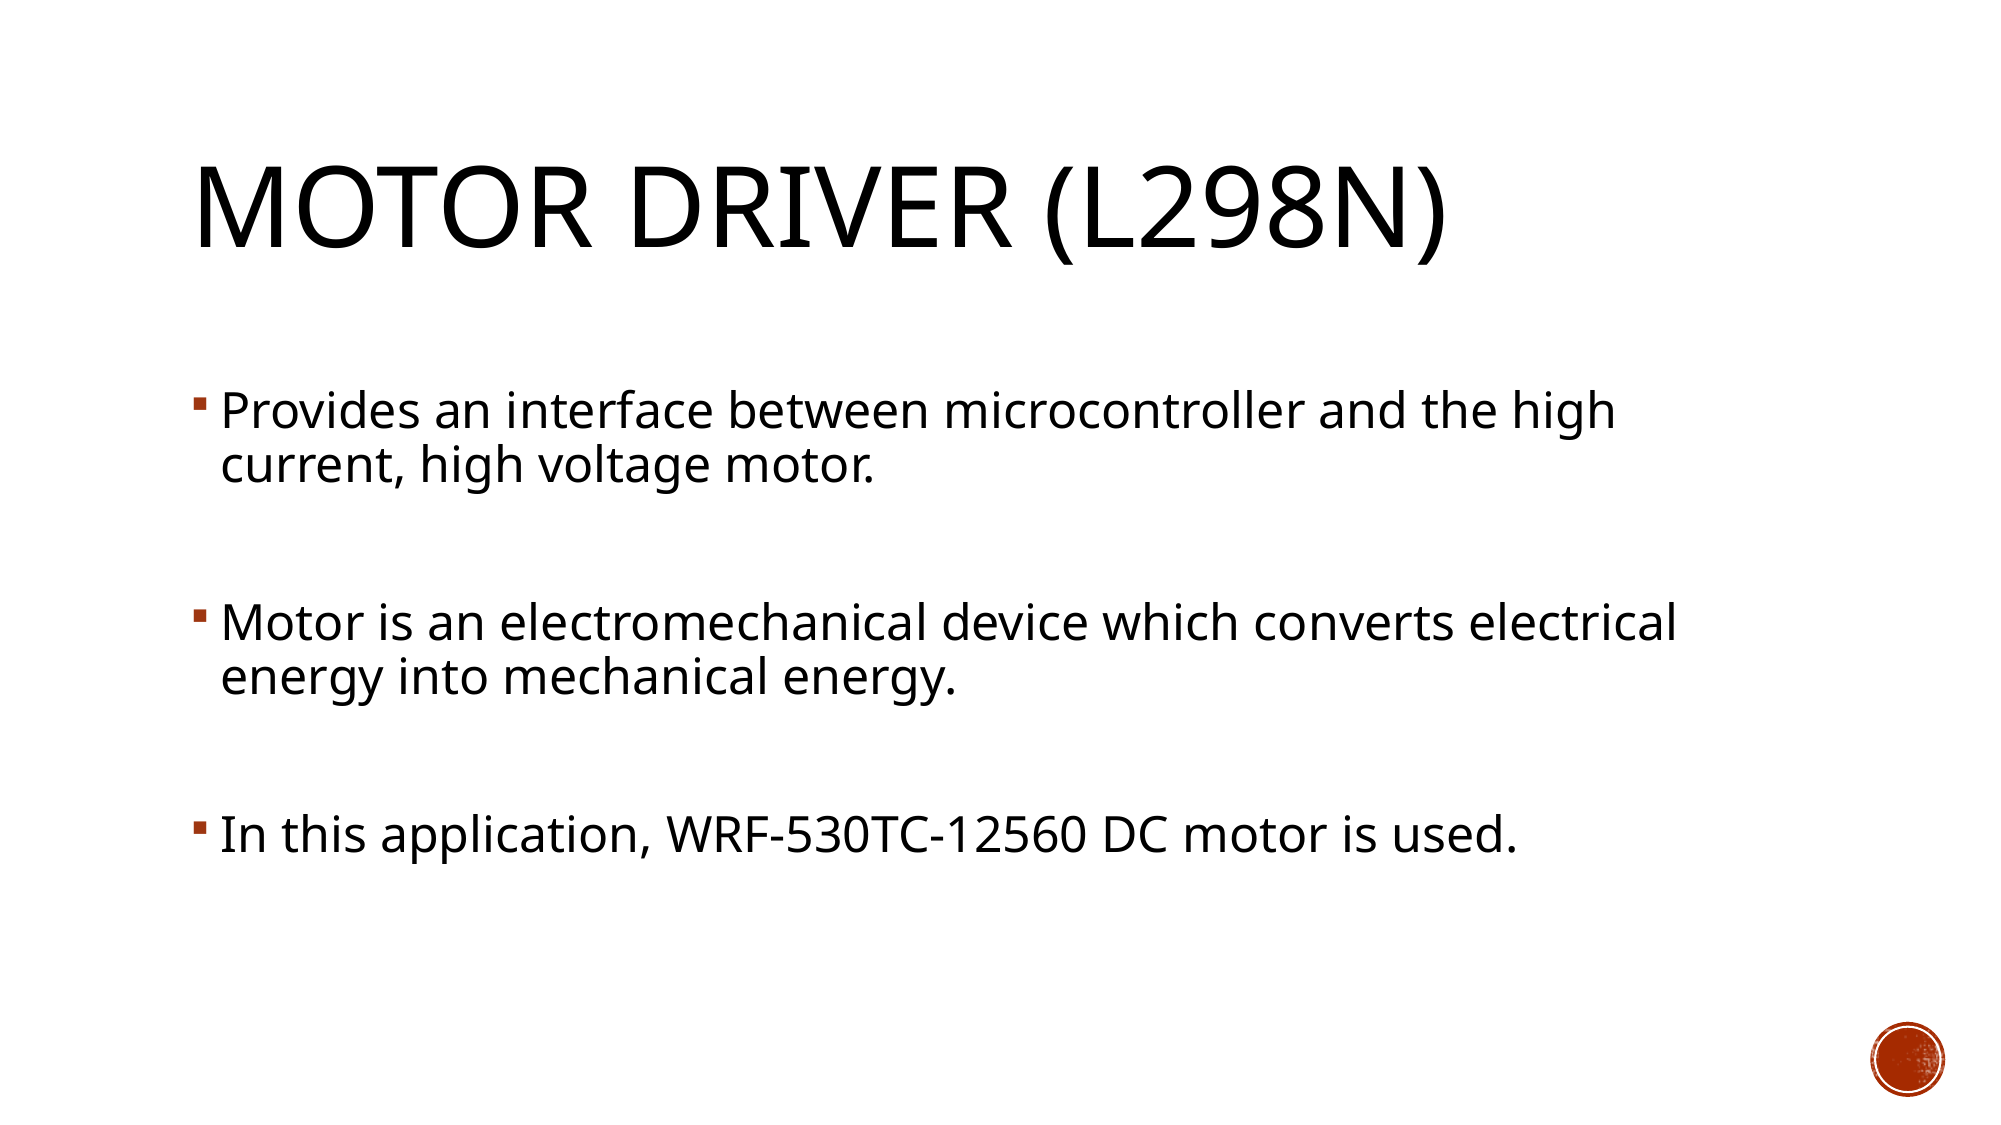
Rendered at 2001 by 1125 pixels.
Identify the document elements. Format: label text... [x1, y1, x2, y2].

title MOTOR DRIVER (L298N) [175, 79, 1826, 344]
list Provides an interface between microcontroller and the high current, high voltage motor. Motor is an electromechanical device which converts electrical energy into mechanical energy. In this application, WRF-530TC-12560 DC motor is used. [175, 378, 1826, 1043]
